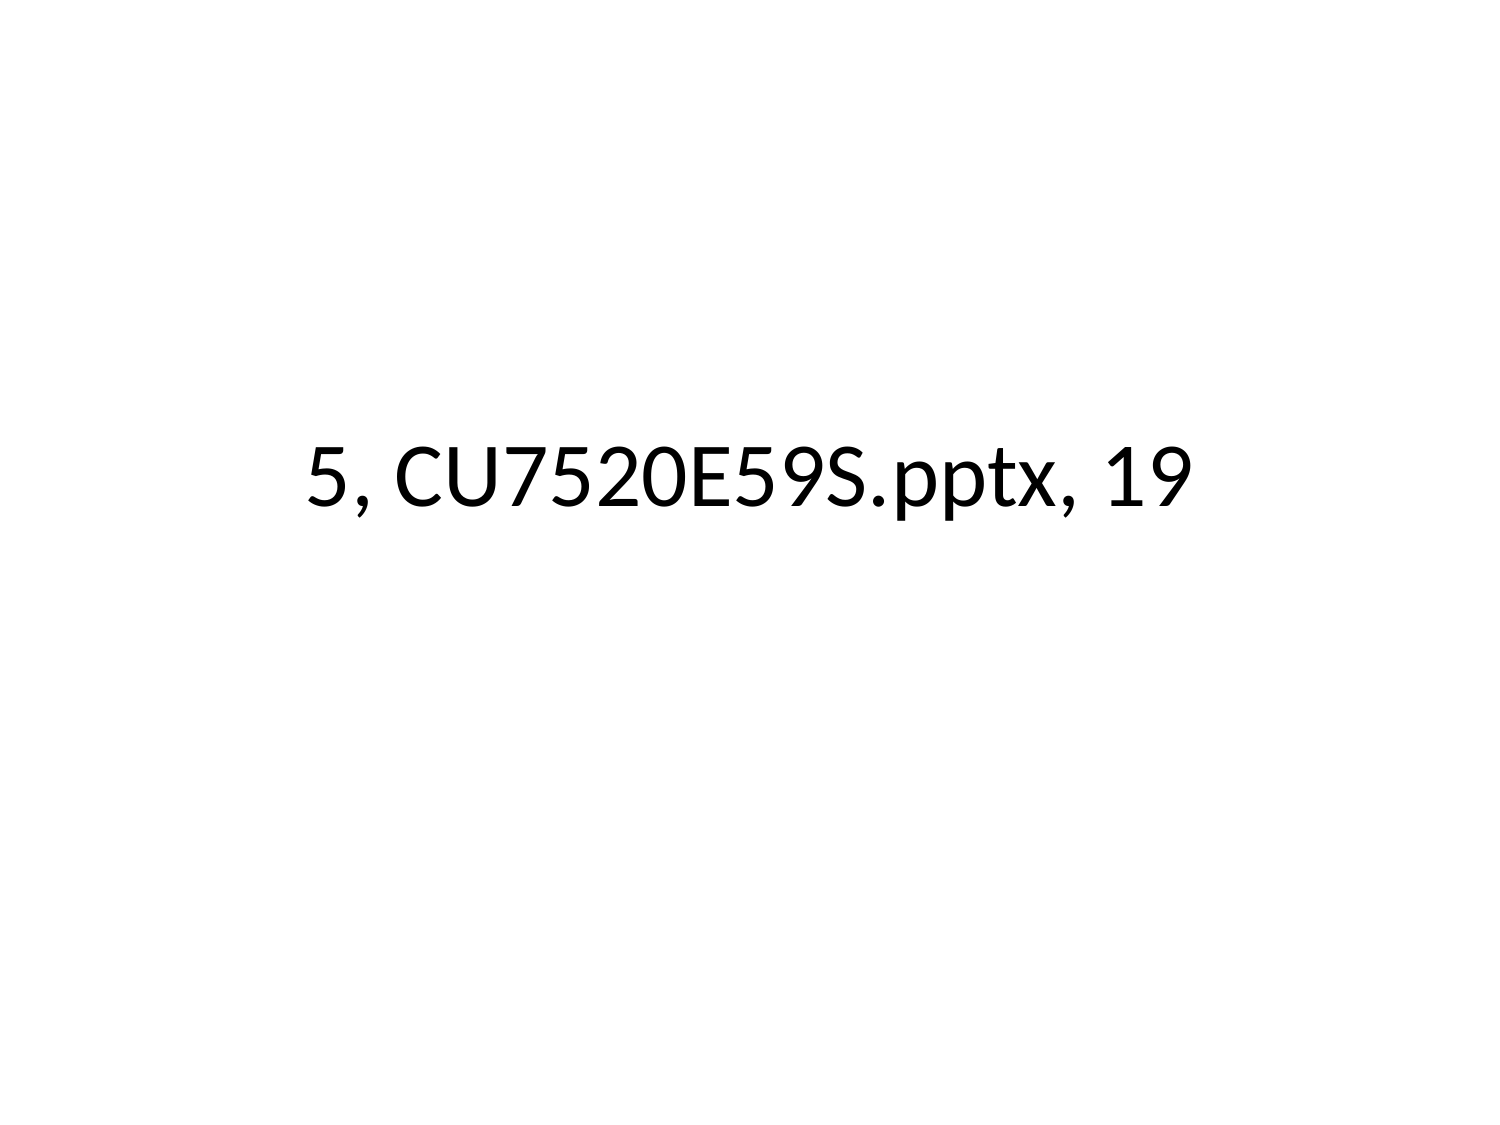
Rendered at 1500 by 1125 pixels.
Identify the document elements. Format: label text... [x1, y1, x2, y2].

title 5, CU7520E59S.pptx, 19 [112, 349, 1388, 591]
